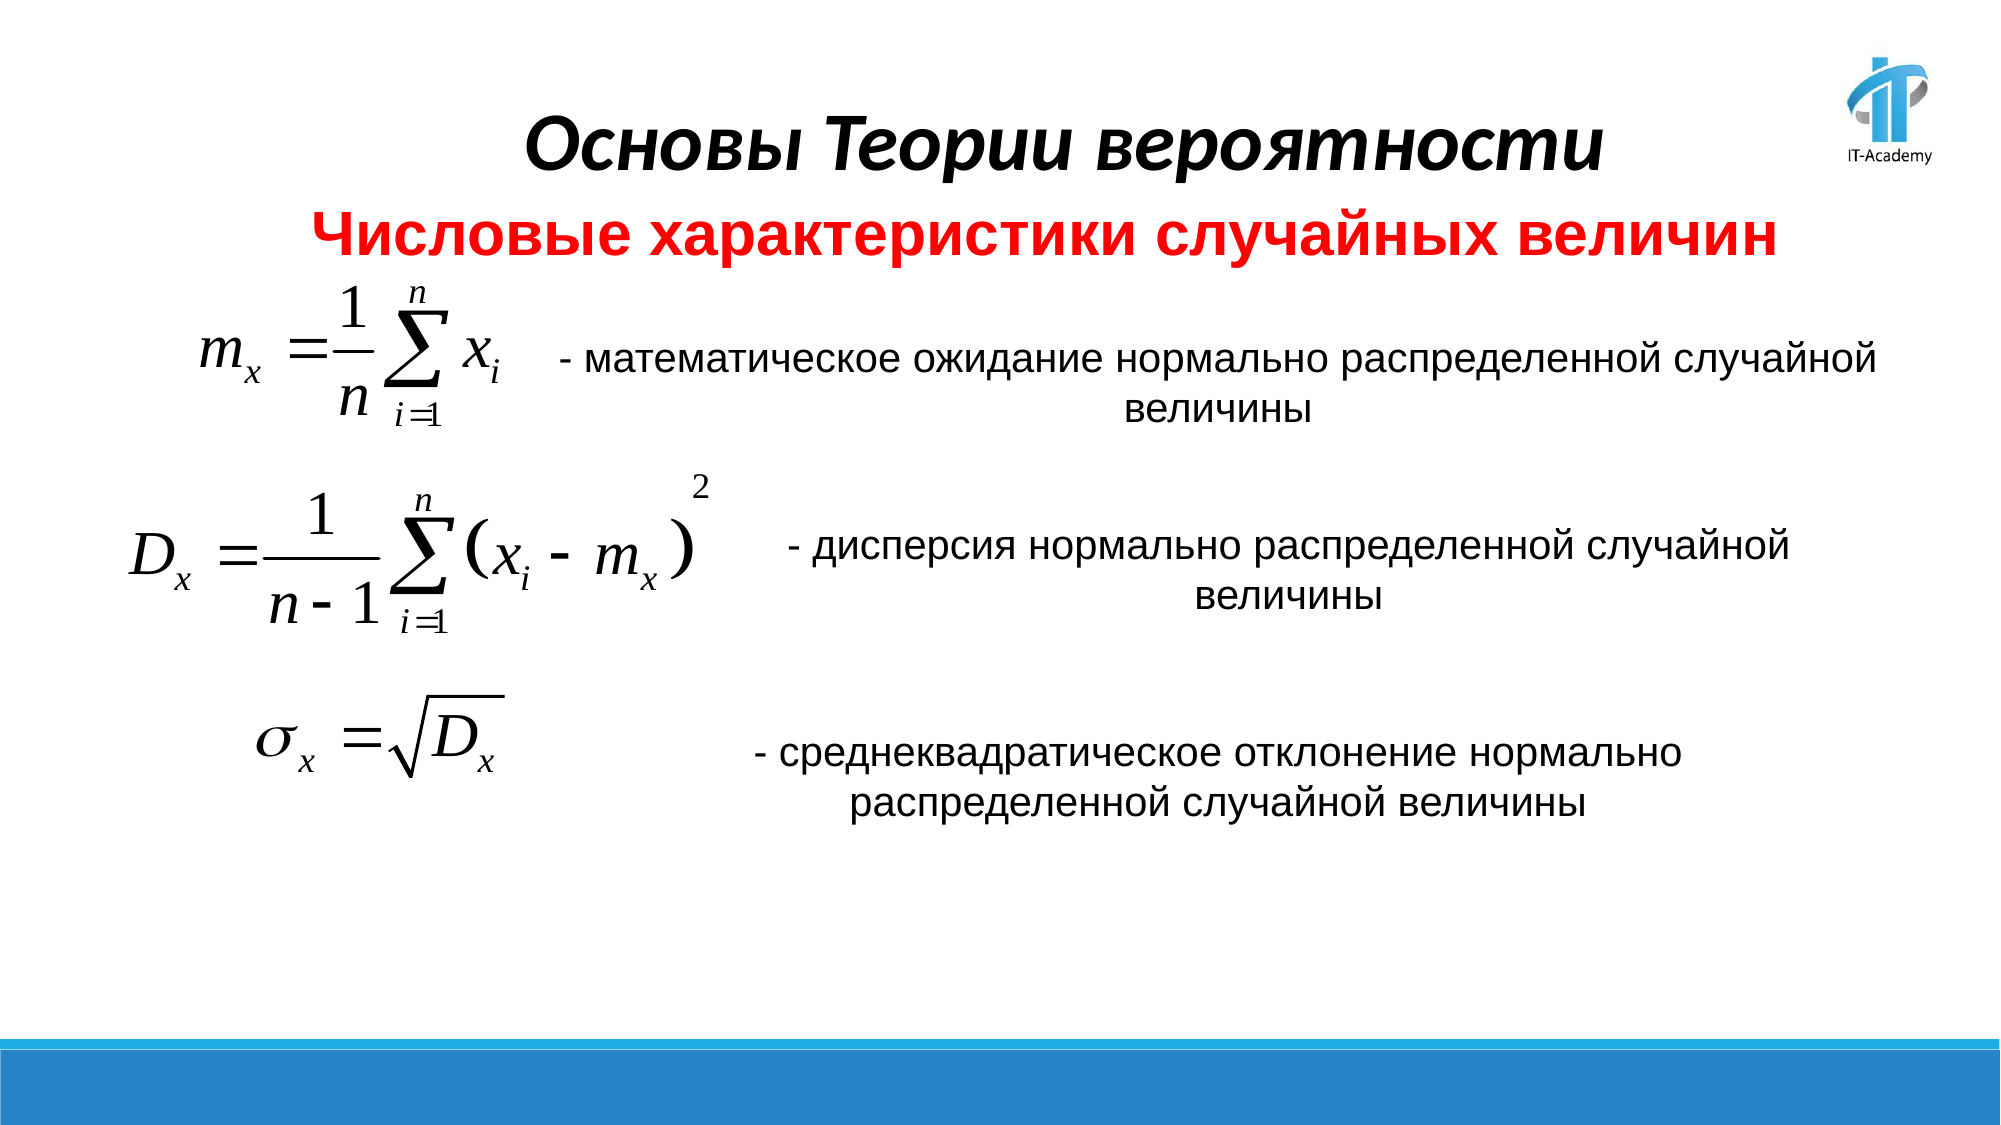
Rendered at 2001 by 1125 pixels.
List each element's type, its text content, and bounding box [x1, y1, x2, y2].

text_box Основы Теории вероятности [221, 79, 1911, 195]
text_box - математическое ожидание нормально распределенной случайной величины [528, 323, 1930, 439]
picture [1830, 46, 1947, 167]
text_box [246, 682, 520, 794]
text_box - среднеквадратическое отклонение нормально распределенной случайной величины [643, 717, 1793, 833]
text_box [116, 459, 721, 648]
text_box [188, 262, 520, 441]
text_box - дисперсия нормально распределенной случайной величины [729, 510, 1864, 625]
text_box Числовые характеристики случайных величин [249, 185, 1842, 276]
